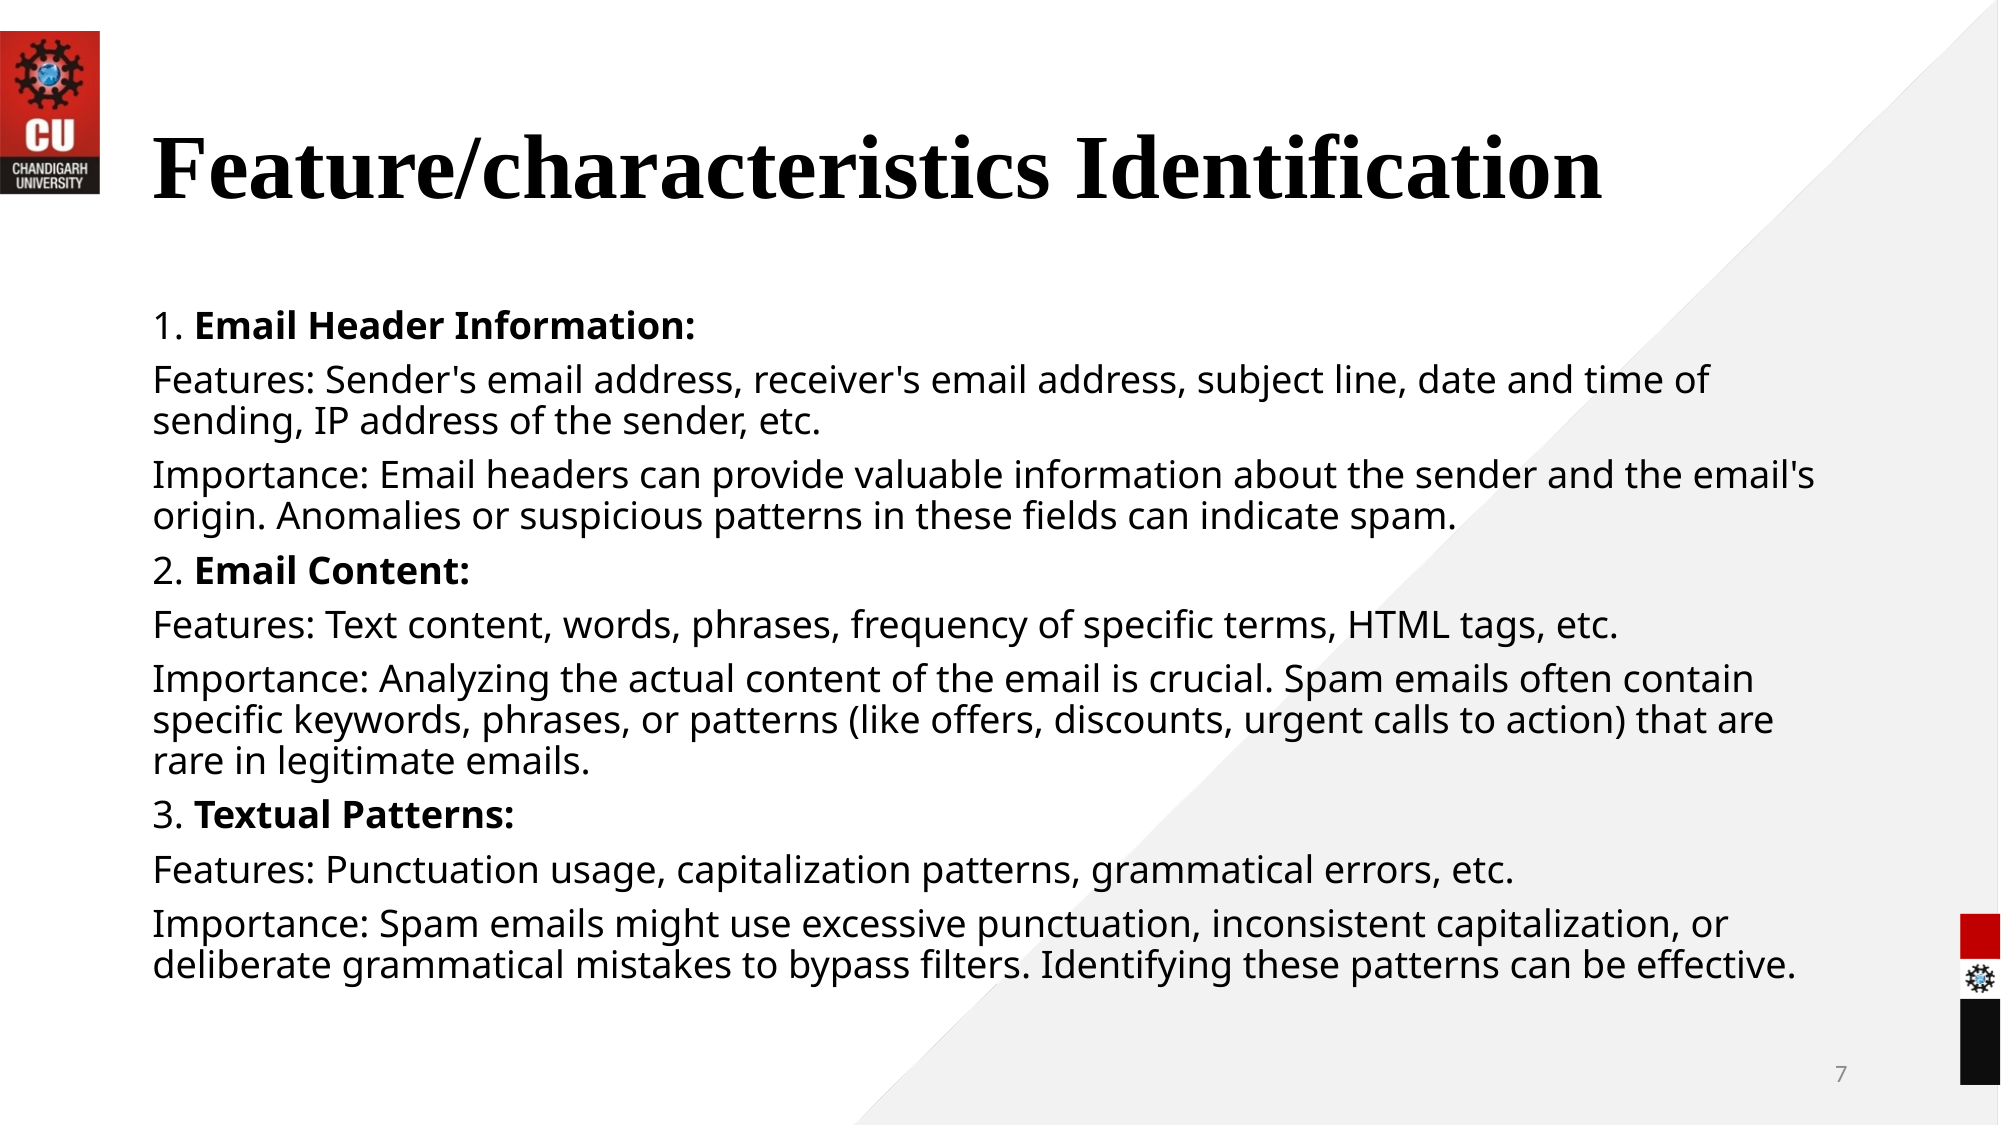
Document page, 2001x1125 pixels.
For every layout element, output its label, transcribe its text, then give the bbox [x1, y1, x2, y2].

slide_number 7 [1412, 1042, 1863, 1103]
list 1. Email Header Information: Features: Sender's email address, receiver's email address, subject line, date and time of sending, IP address of the sender, etc. Importance: Email headers can provide valuable information about the sender and the email's origin. Anomalies or suspicious patterns in these fields can indicate spam. 2. Email Content: Features: Text content, words, phrases, frequency of specific terms, HTML tags, etc. Importance: Analyzing the actual content of the email is crucial. Spam emails often contain specific keywords, phrases, or patterns (like offers, discounts, urgent calls to action) that are rare in legitimate emails. 3. Textual Patterns: Features: Punctuation usage, capitalization patterns, grammatical errors, etc. Importance: Spam emails might use excessive punctuation, inconsistent capitalization, or deliberate grammatical mistakes to bypass filters. Identifying these patterns can be effective. [137, 299, 1863, 1014]
picture [0, 0, 2001, 1125]
title Feature/characteristics Identification [137, 59, 1863, 278]
